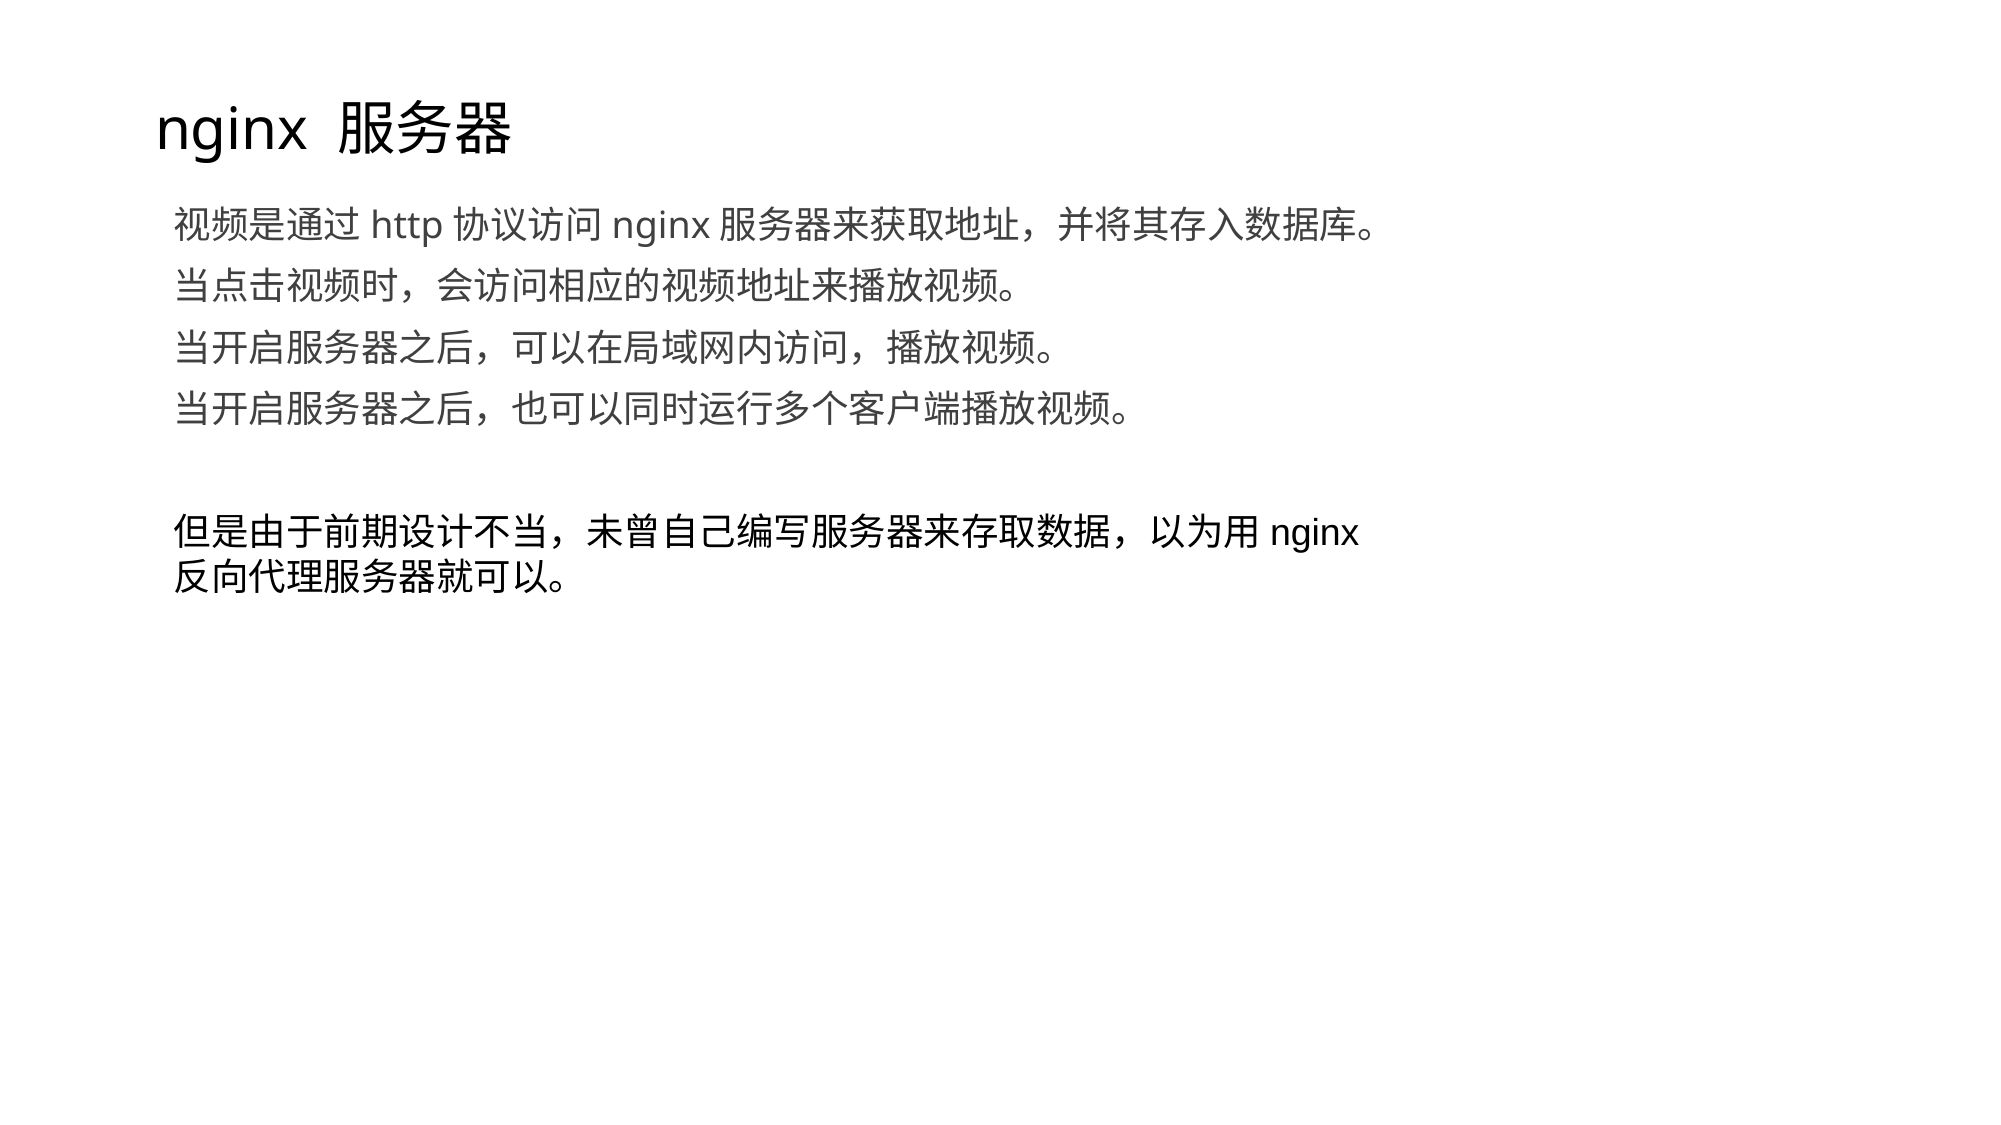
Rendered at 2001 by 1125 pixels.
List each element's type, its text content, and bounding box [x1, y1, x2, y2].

subtitle 视频是通过http协议访问nginx服务器来获取地址，并将其存入数据库。 当点击视频时，会访问相应的视频地址来播放视频。 当开启服务器之后，可以在局域网内访问，播放视频。 当开启服务器之后，也可以同时运行多个客户端播放视频。 [158, 198, 1659, 471]
text_box 但是由于前期设计不当，未曾自己编写服务器来存取数据，以为用nginx反向代理服务器就可以。 [158, 500, 1385, 605]
title nginx 服务器 [54, 56, 613, 170]
